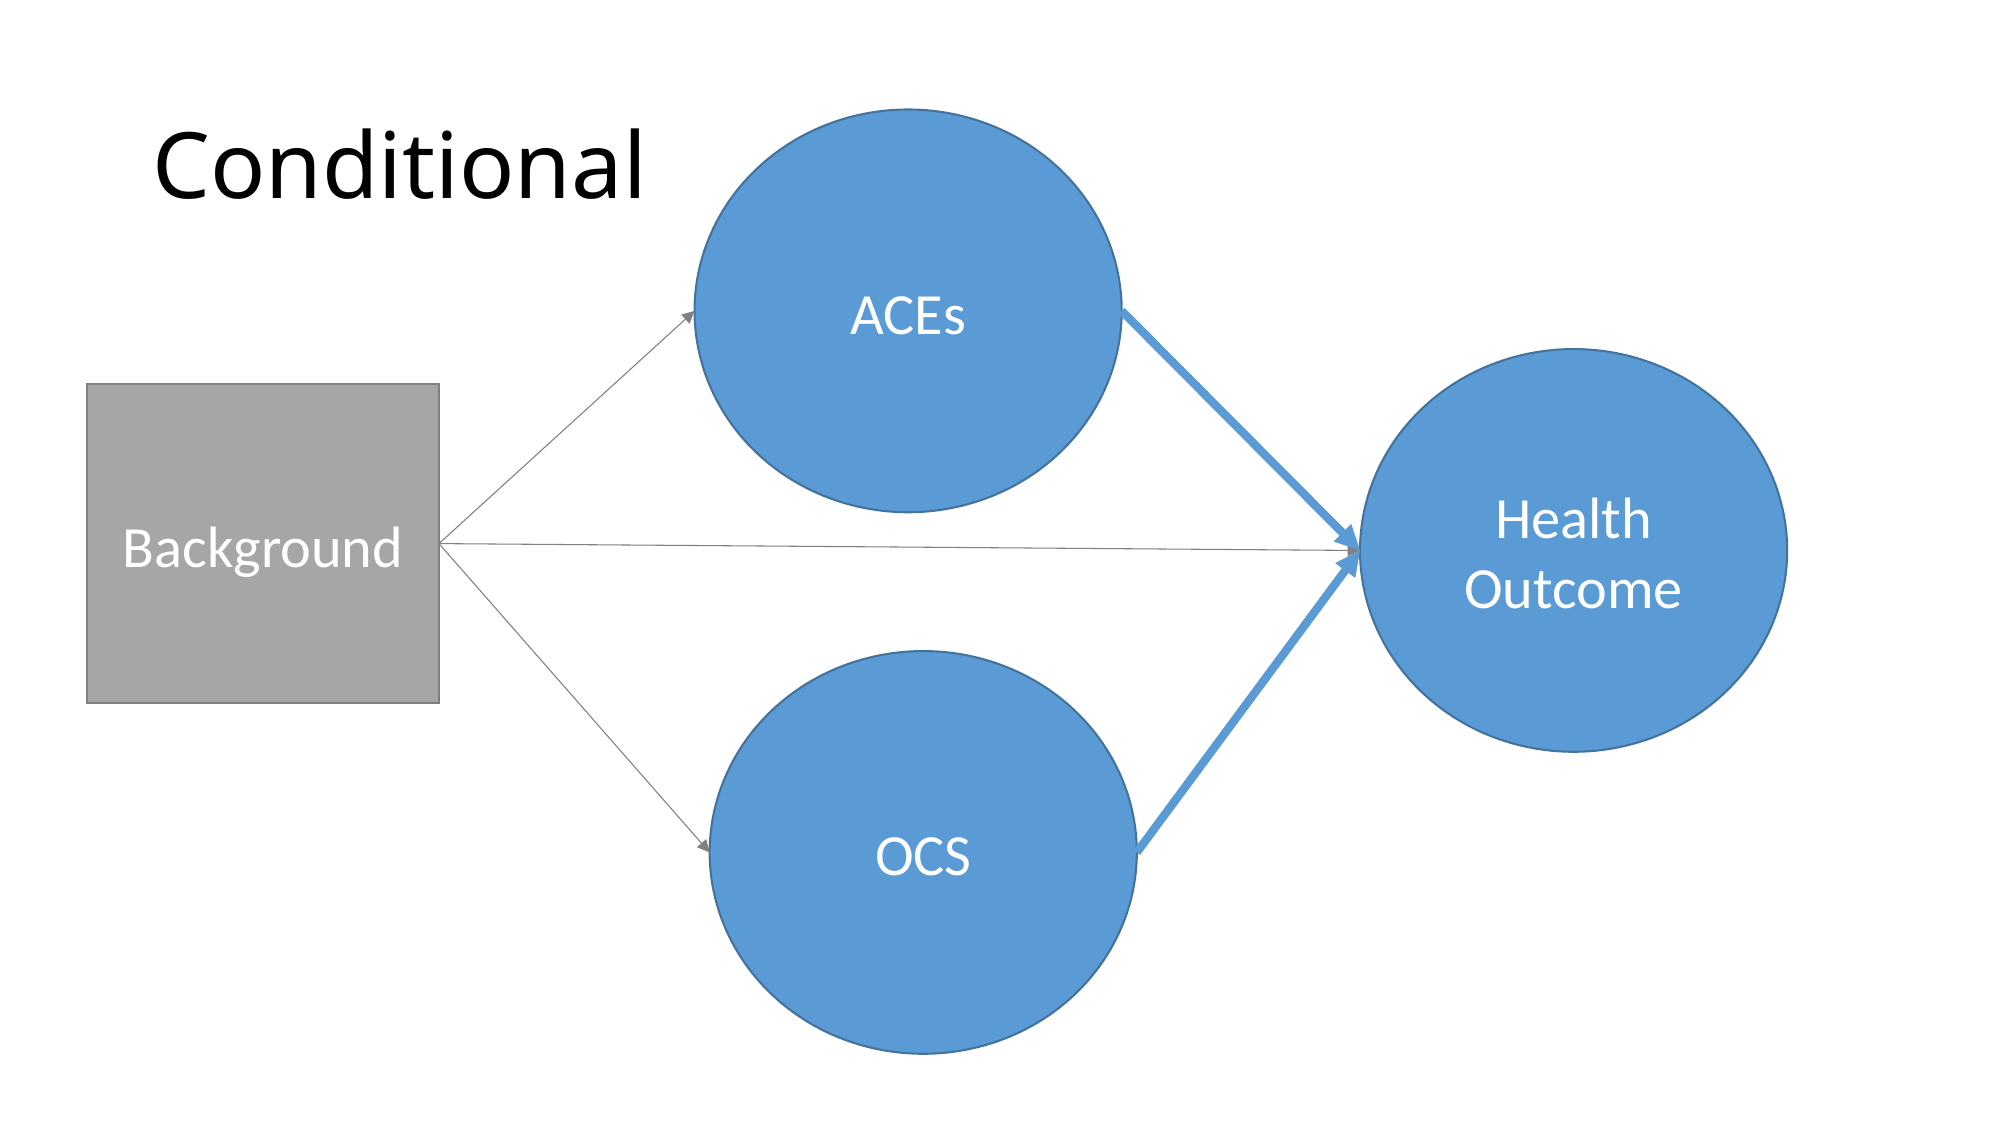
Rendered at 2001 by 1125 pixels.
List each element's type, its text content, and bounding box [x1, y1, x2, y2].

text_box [438, 543, 710, 853]
text_box Health Outcome [1360, 348, 1789, 753]
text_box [438, 310, 695, 544]
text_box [1121, 310, 1360, 551]
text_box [710, 543, 1121, 551]
text_box Background [86, 383, 438, 704]
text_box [1136, 550, 1361, 853]
text_box ACEs [693, 108, 1123, 514]
text_box OCS [708, 650, 1138, 1055]
title Conditional [137, 59, 1863, 278]
